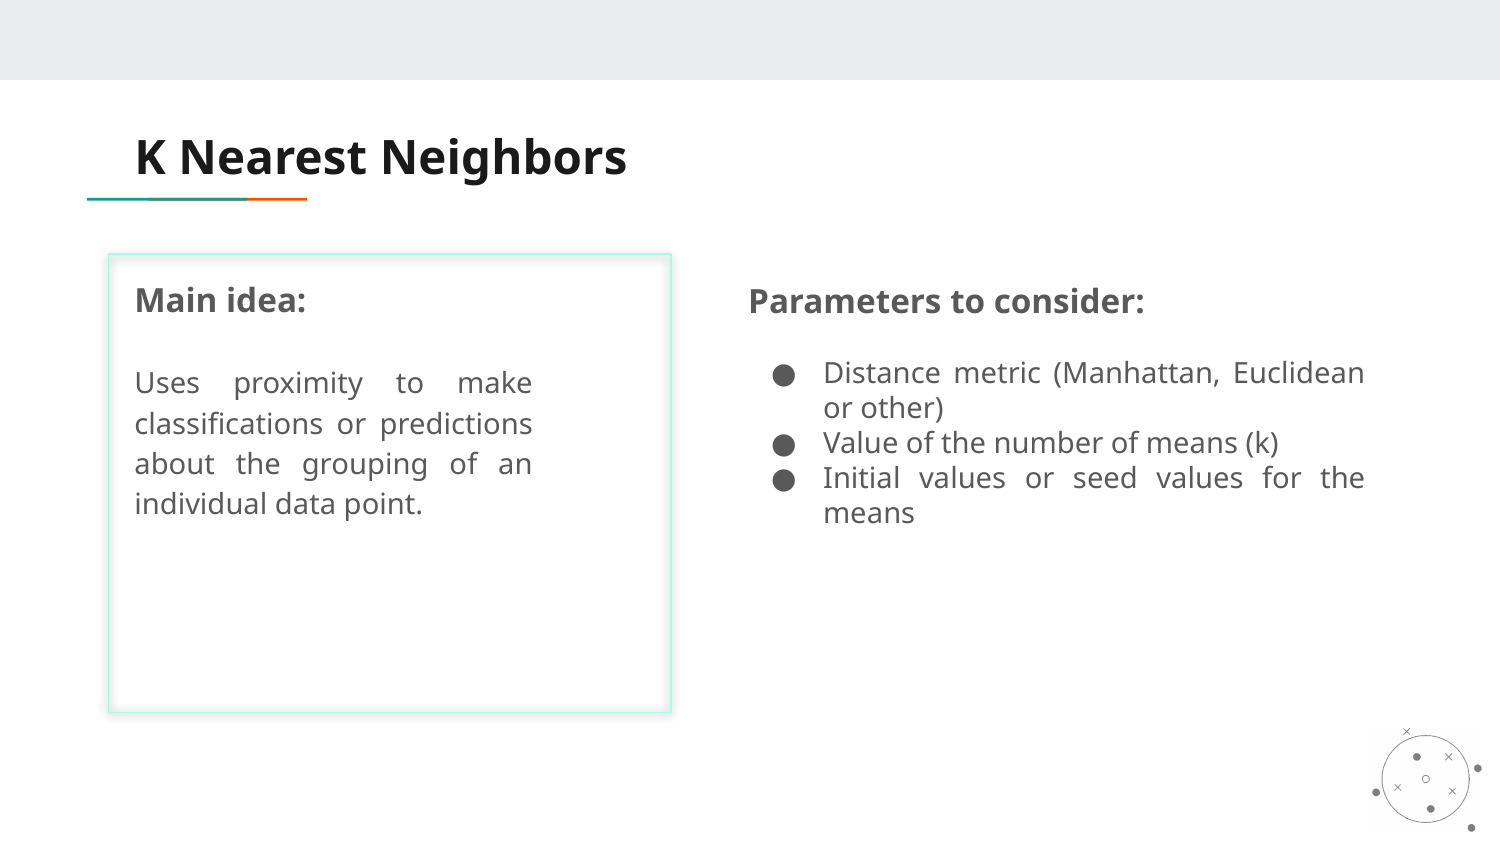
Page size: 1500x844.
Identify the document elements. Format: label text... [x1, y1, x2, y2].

list Main idea: Uses proximity to make classifications or predictions about the grouping of an individual data point. [119, 258, 549, 703]
text_box [108, 254, 671, 713]
picture [1372, 727, 1482, 833]
text_box Parameters to consider: Distance metric (Manhattan, Euclidean or other) Value of the number of means (k) Initial values or seed values for the means [733, 264, 1381, 545]
title K Nearest Neighbors [119, 111, 1381, 200]
